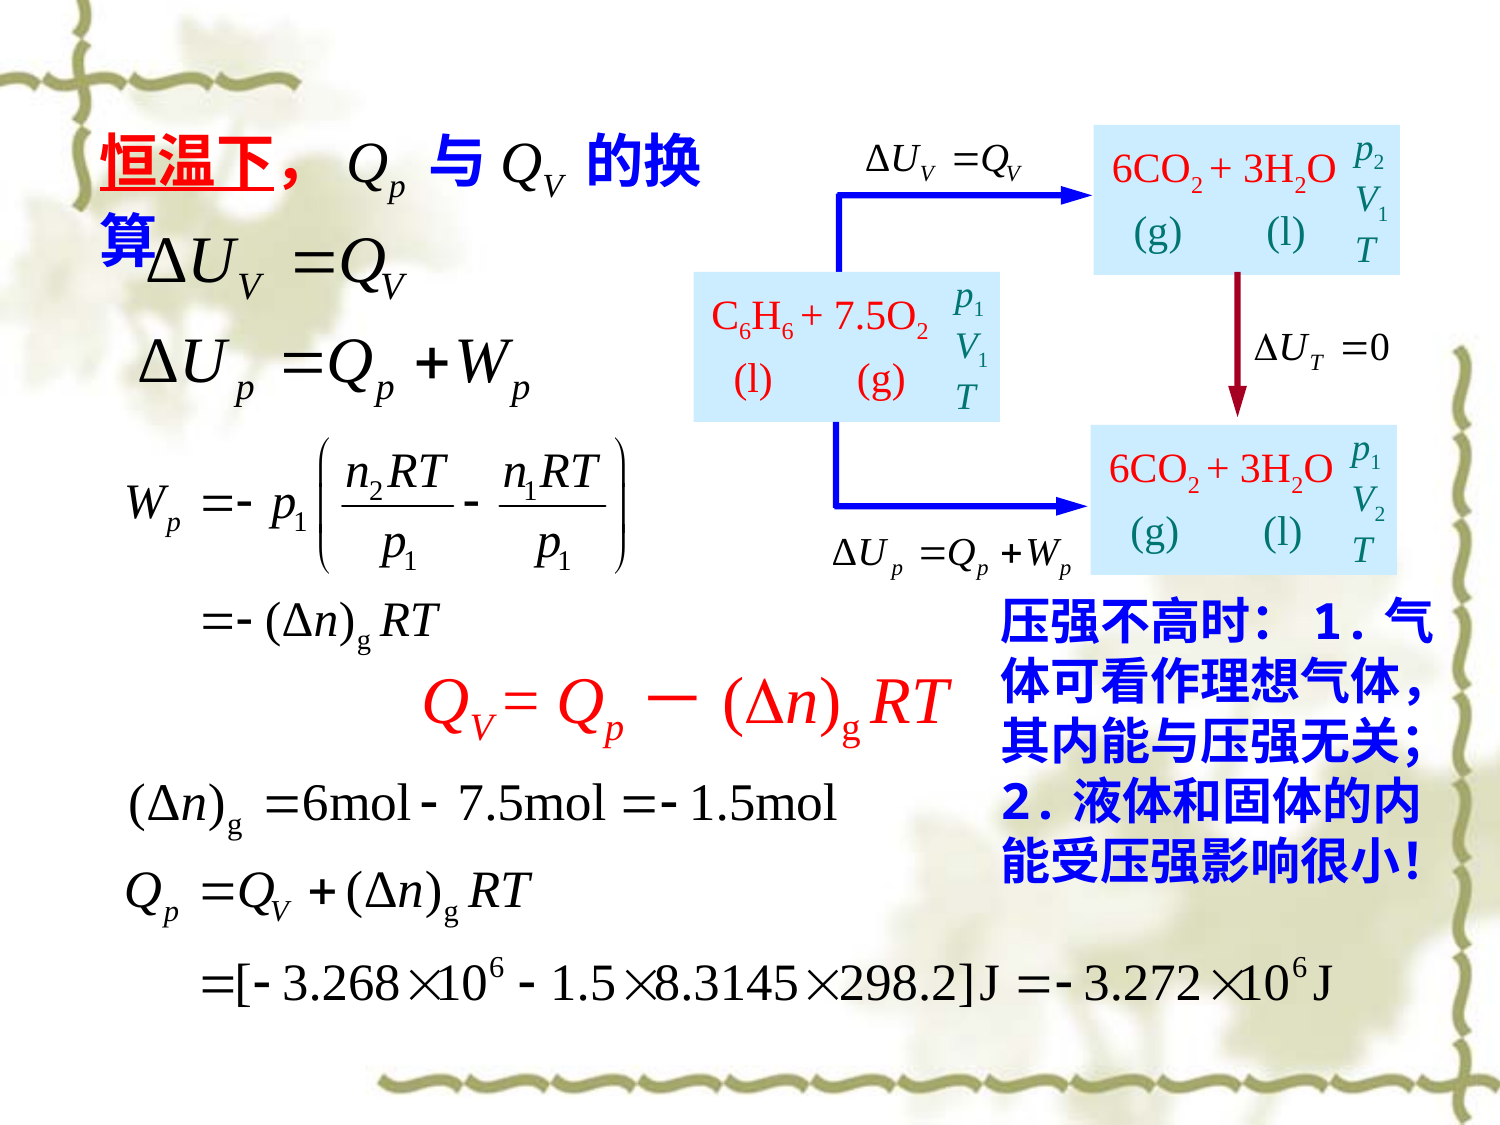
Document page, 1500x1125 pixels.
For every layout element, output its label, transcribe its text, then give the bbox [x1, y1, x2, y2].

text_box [117, 656, 1344, 1024]
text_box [120, 215, 642, 655]
text_box 压强不高时：1.气体可看作理想气体，其内能与压强无关；2.液体和固体的内能受压强影响很小！ [985, 582, 1481, 898]
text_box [690, 115, 1406, 589]
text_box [1237, 271, 1396, 418]
picture [0, 0, 1500, 1125]
text_box 恒温下，Qp 与QV 的换算 [85, 117, 686, 282]
